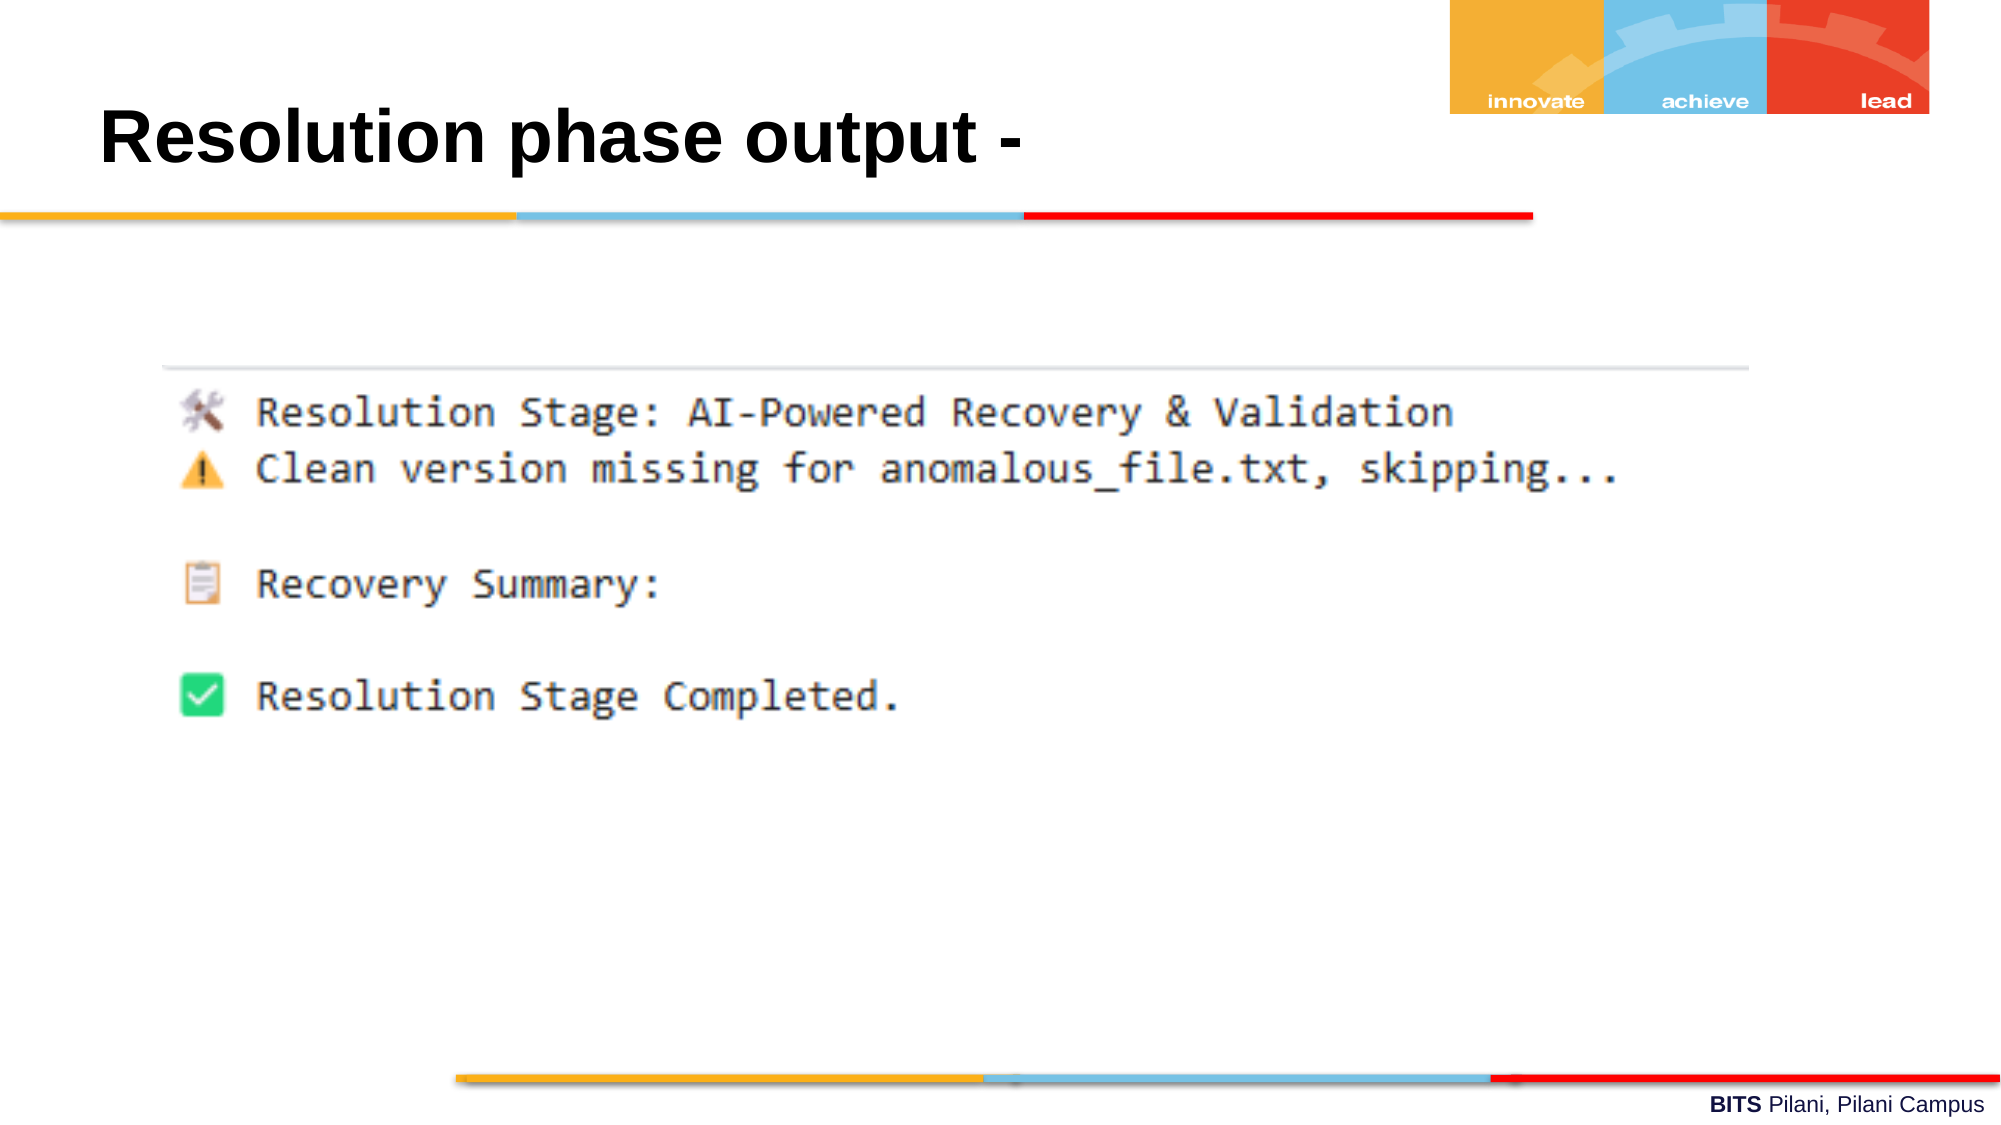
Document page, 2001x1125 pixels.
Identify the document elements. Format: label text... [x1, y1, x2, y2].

picture [161, 365, 1750, 734]
picture [1449, 0, 1930, 114]
title Resolution phase output - [99, 44, 1900, 233]
